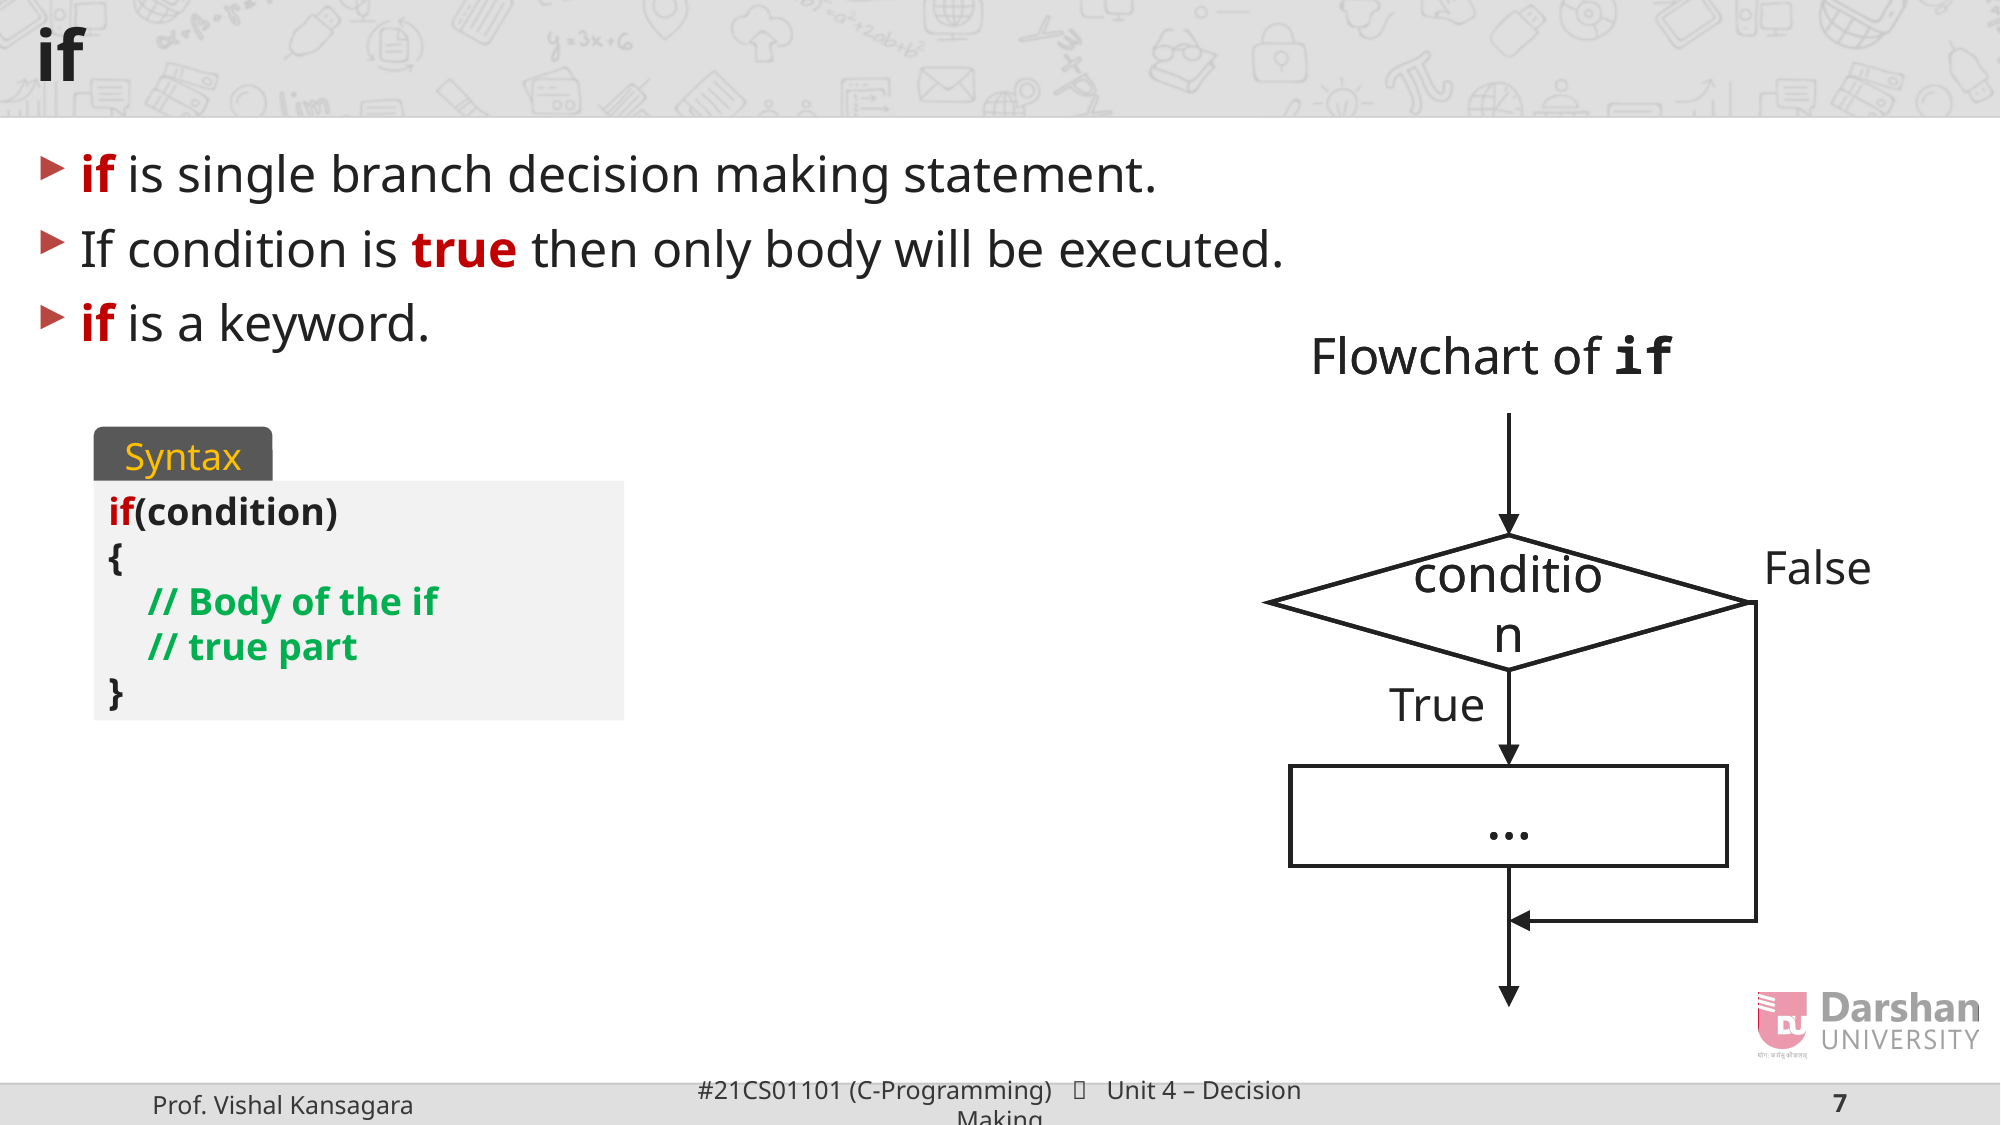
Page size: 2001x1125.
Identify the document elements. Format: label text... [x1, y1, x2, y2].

text_box False [1748, 531, 1888, 601]
text_box True [1374, 668, 1501, 739]
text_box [1508, 602, 1749, 921]
text_box Syntax [92, 425, 274, 482]
title if [0, 0, 2000, 117]
text_box Flowchart of if [1295, 317, 1689, 393]
text_box if(condition) { // Body of the if // true part } [93, 480, 625, 721]
list if is single branch decision making statement. If condition is true then only body will be executed. if is a keyword. [21, 141, 1979, 1059]
text_box … [1289, 765, 1508, 867]
text_box condition [1265, 534, 1753, 671]
